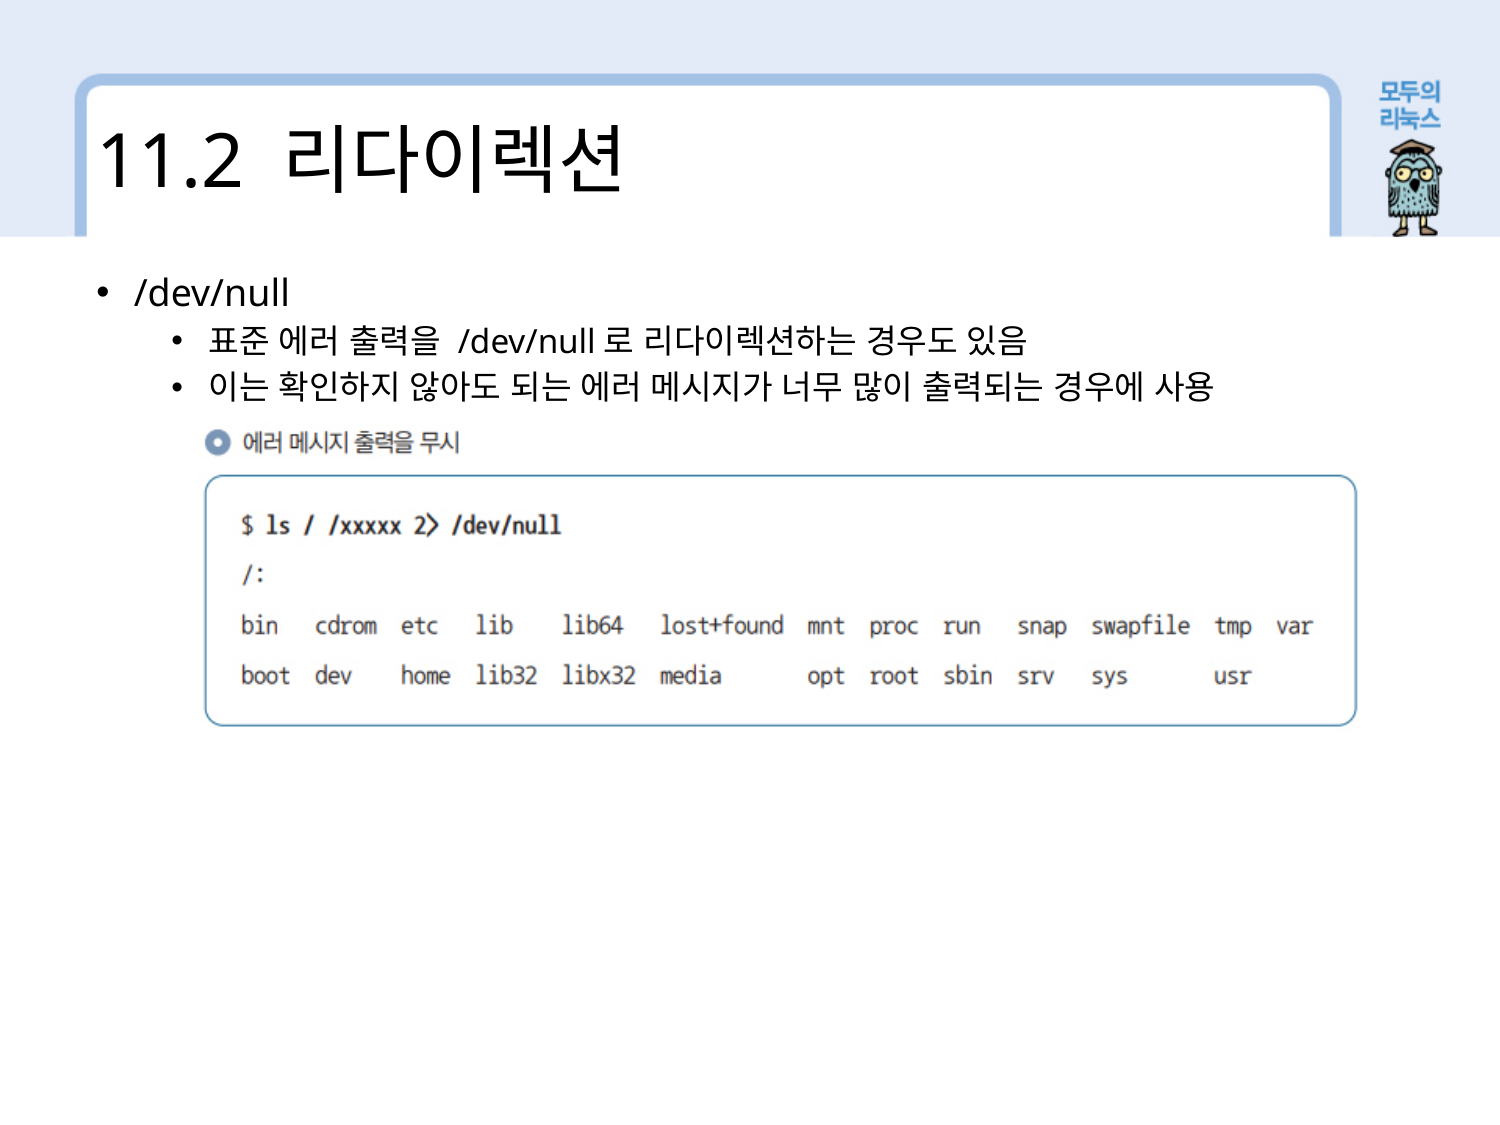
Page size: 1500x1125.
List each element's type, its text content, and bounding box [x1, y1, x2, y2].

picture [0, 0, 1500, 1125]
text_box /dev/null 표준 에러 출력을 /dev/null로 리다이렉션하는 경우도 있음 이는 확인하지 않아도 되는 에러 메시지가 너무 많이 출력되는 경우에 사용 [81, 266, 1348, 1024]
text_box 11.2 리다이렉션 [81, 115, 1335, 221]
